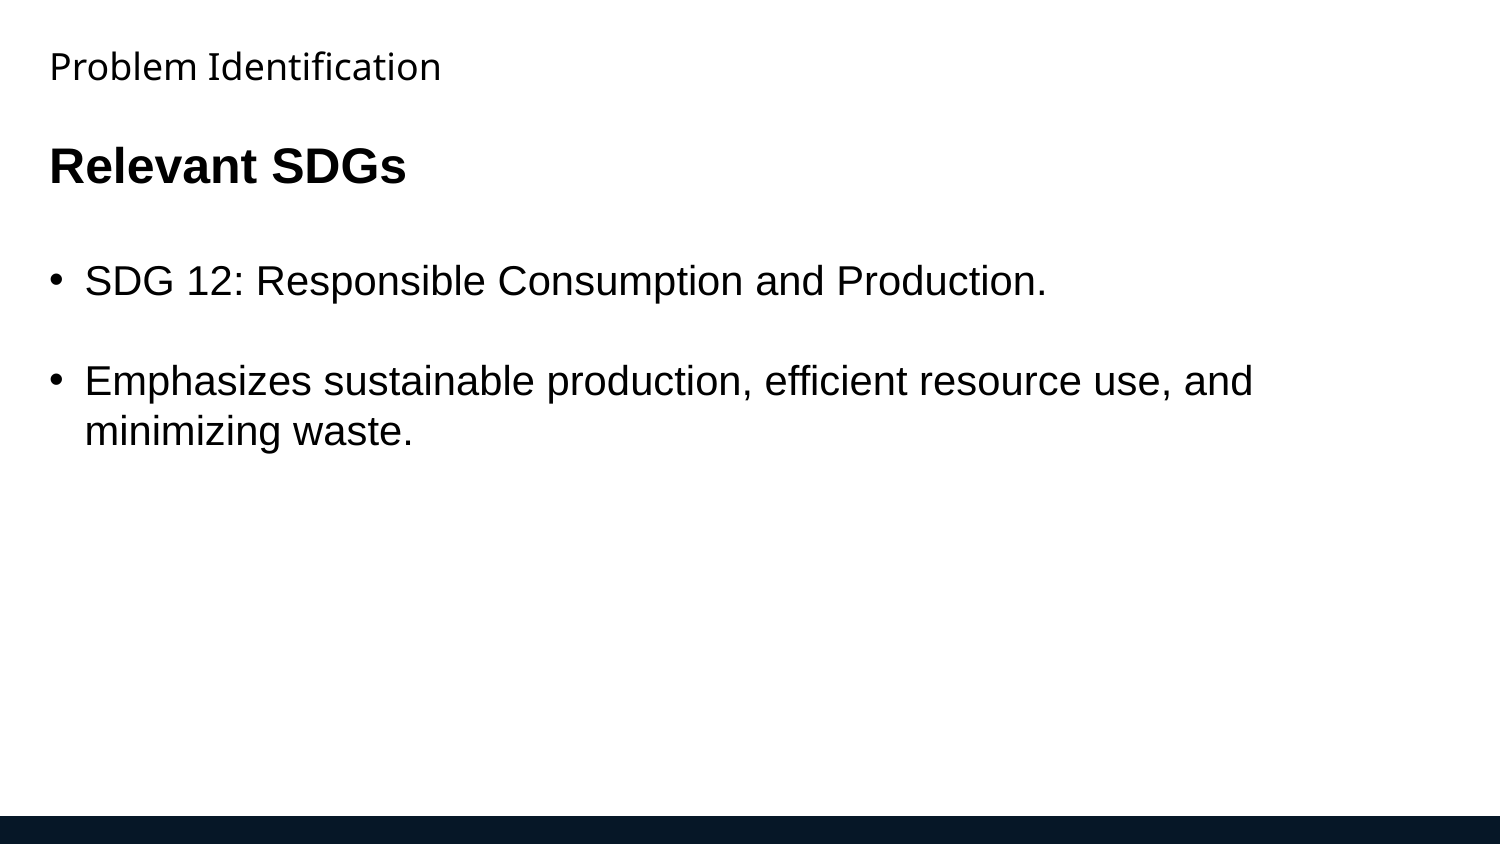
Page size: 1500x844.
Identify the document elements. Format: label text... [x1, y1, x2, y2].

text_box Problem Identification [34, 27, 468, 106]
text_box Relevant SDGs SDG 12: Responsible Consumption and Production. Emphasizes sustainable production, efficient resource use, and minimizing waste. [34, 118, 1432, 371]
text_box [0, 816, 1500, 844]
